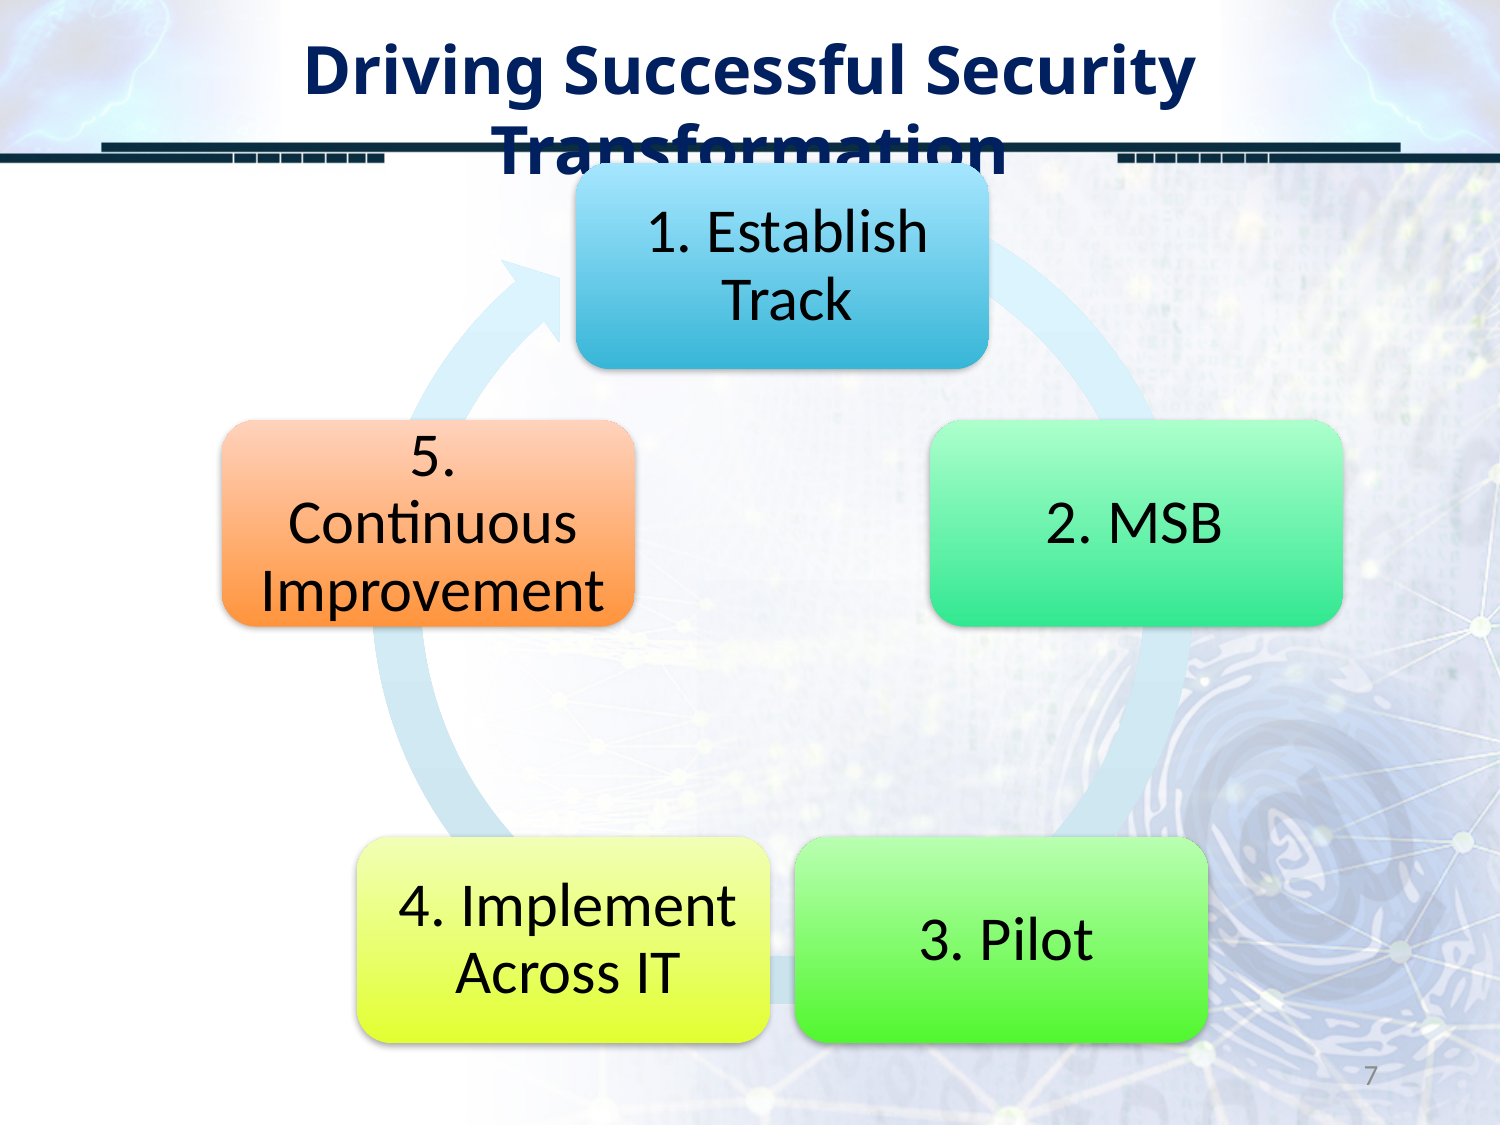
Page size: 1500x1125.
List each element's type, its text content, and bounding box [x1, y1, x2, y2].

slide_number 7 [1096, 1051, 1394, 1099]
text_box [40, 162, 1500, 1044]
title Driving Successful Security Transformation [75, 34, 1425, 160]
picture [0, 0, 1500, 1125]
